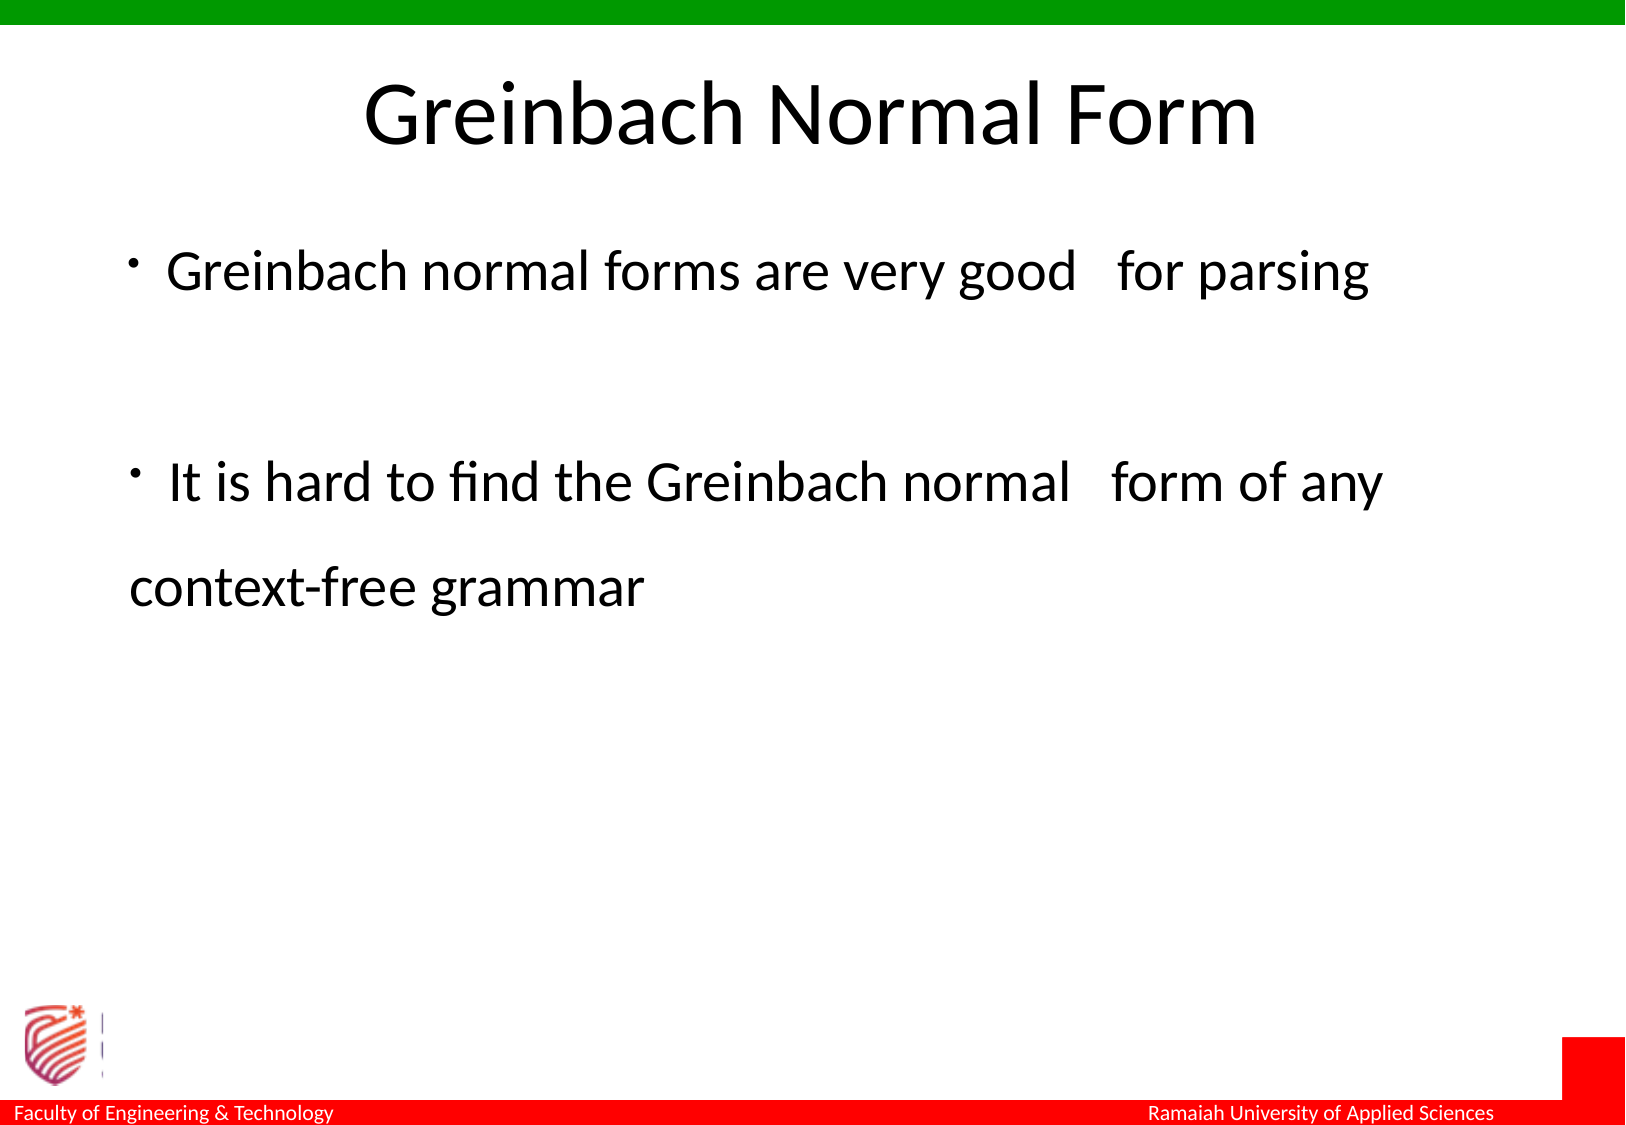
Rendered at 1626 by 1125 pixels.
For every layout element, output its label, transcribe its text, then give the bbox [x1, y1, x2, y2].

text_box Greinbach Normal Form [81, 45, 1544, 233]
text_box Greinbach normal forms are very good for parsing [112, 233, 1488, 310]
picture [24, 1005, 104, 1086]
text_box It is hard to find the Greinbach normal form of any context-free grammar [114, 400, 1465, 625]
